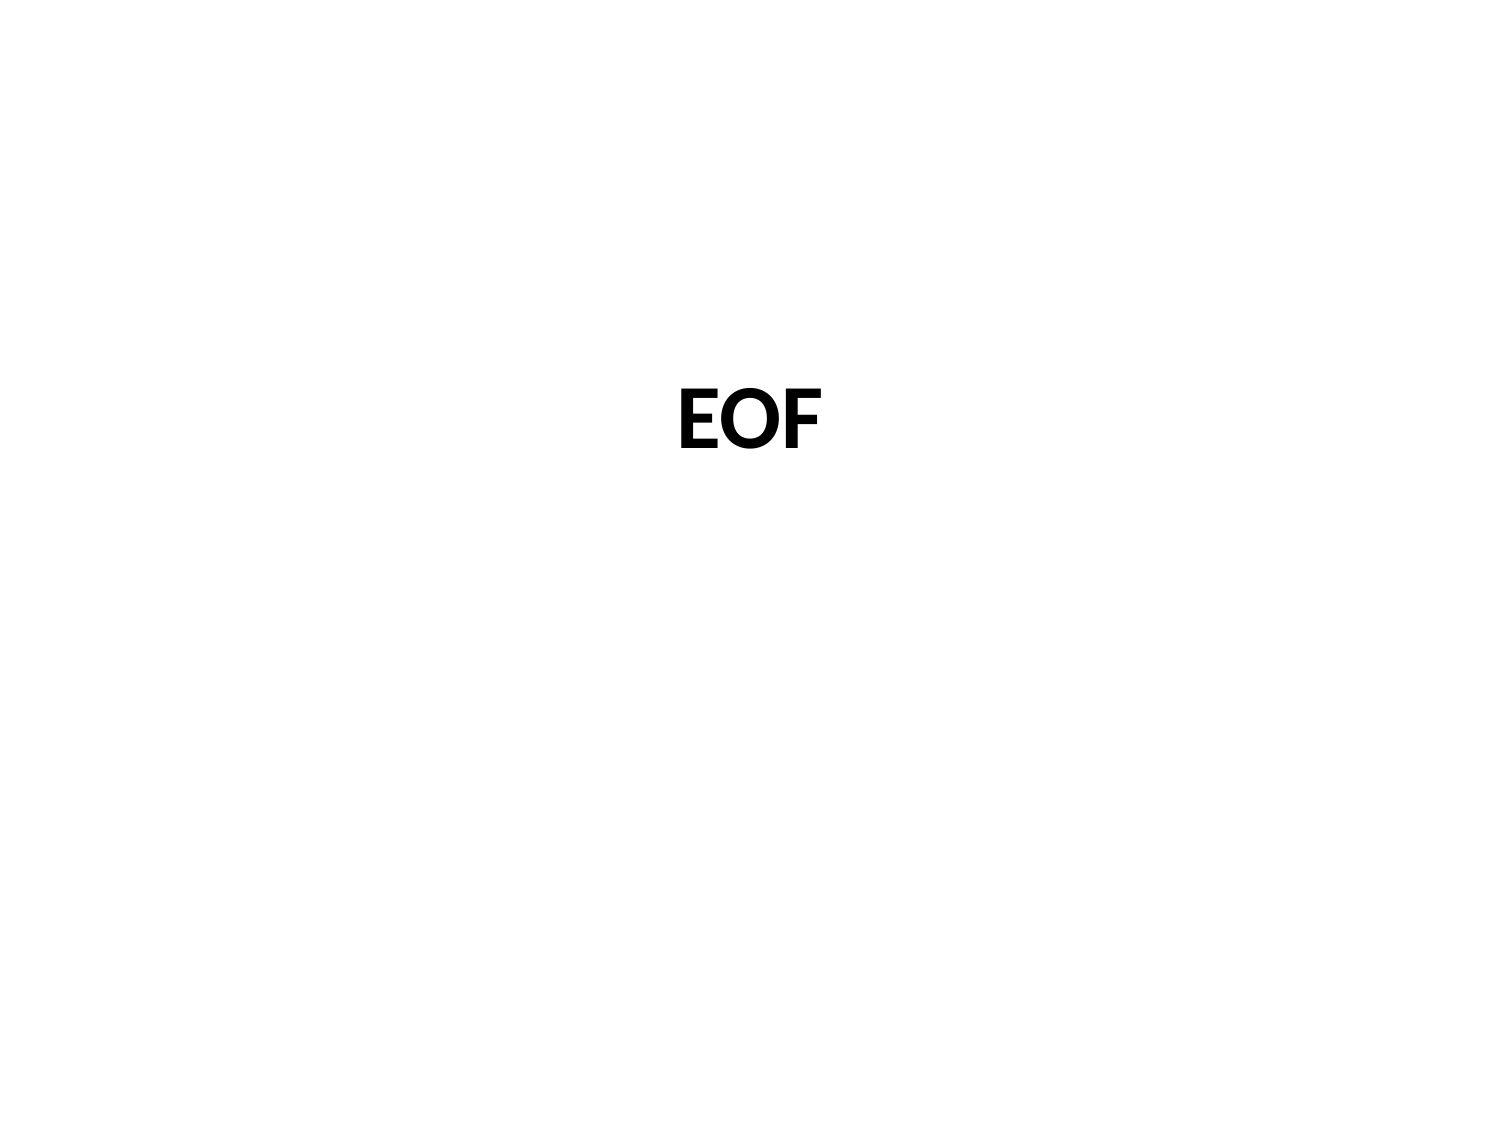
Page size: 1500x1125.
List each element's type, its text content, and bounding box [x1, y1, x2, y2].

title EOF [112, 349, 1388, 591]
